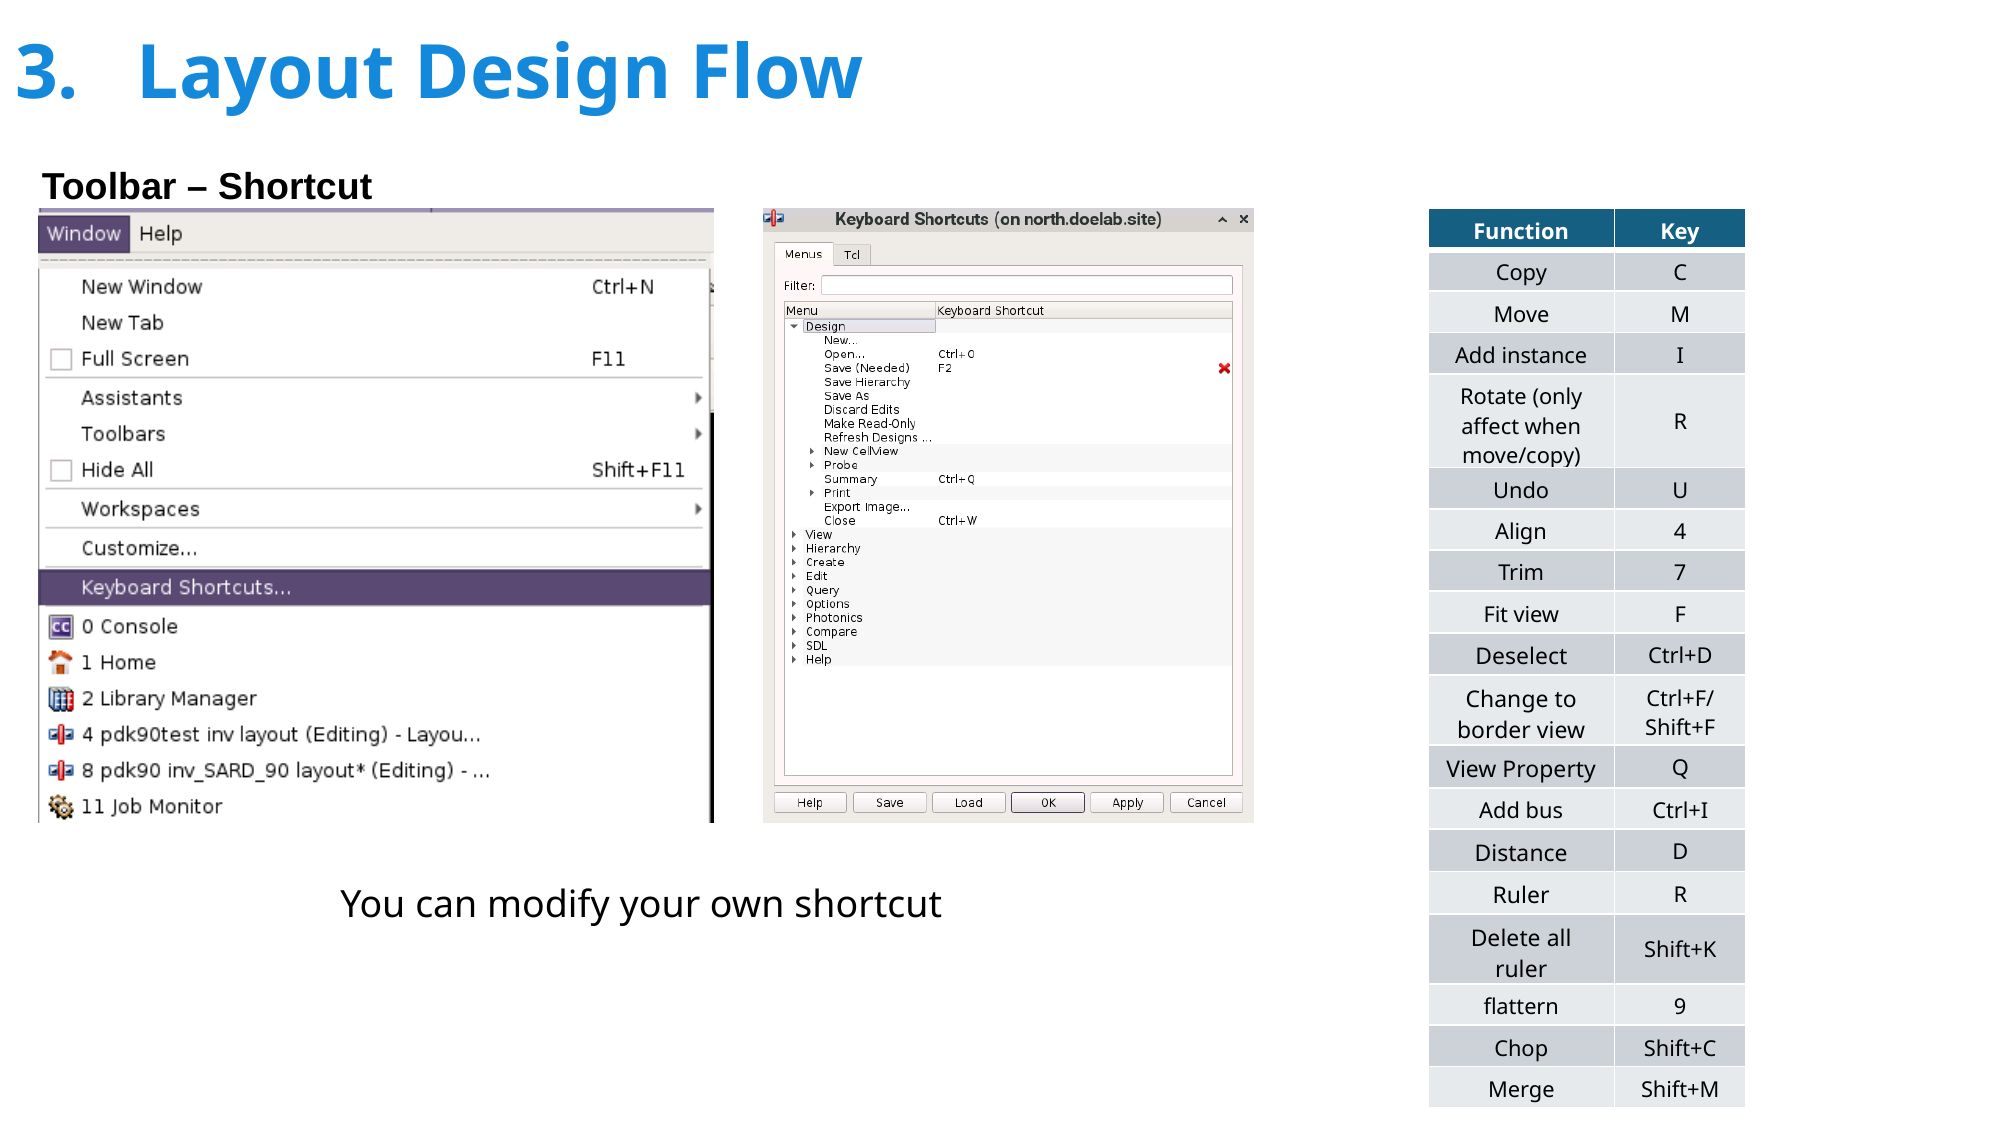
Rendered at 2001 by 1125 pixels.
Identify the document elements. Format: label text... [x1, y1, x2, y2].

table_cell Shift+M [1615, 1067, 1745, 1107]
table_cell Q [1615, 746, 1745, 787]
table_cell U [1615, 468, 1745, 508]
table_cell Rotate (only affect when move/copy) [1429, 375, 1614, 467]
table_cell Undo [1429, 468, 1614, 508]
text_box Toolbar – Shortcut [26, 132, 1965, 215]
table_cell F [1615, 592, 1745, 632]
table_cell Copy [1429, 253, 1614, 290]
table_cell R [1615, 375, 1745, 467]
text_box You can modify your own shortcut [38, 872, 1255, 933]
table_cell 9 [1615, 985, 1745, 1024]
table_cell Fit view [1429, 592, 1614, 632]
table_cell Ctrl+F/Shift+F [1615, 676, 1745, 744]
table_cell Distance [1429, 830, 1614, 871]
table_cell Ctrl+I [1615, 789, 1745, 828]
table_header Key [1615, 209, 1745, 247]
table_cell D [1615, 830, 1745, 871]
table_cell Merge [1429, 1067, 1614, 1107]
table_cell Align [1429, 510, 1614, 549]
table_cell Add bus [1429, 789, 1614, 828]
table_cell Chop [1429, 1026, 1614, 1066]
table_cell Shift+K [1615, 915, 1745, 983]
table_cell M [1615, 292, 1745, 332]
table_cell C [1615, 253, 1745, 290]
table_cell Move [1429, 292, 1614, 332]
table_cell R [1615, 872, 1745, 913]
table_cell 4 [1615, 510, 1745, 549]
table_cell Shift+C [1615, 1026, 1745, 1066]
table_cell flattern [1429, 985, 1614, 1024]
table_cell Ctrl+D [1615, 634, 1745, 674]
table_cell View Property [1429, 746, 1614, 787]
table_cell Deselect [1429, 634, 1614, 674]
table_cell Change to border view [1429, 676, 1614, 744]
title Layout Design Flow [0, 0, 1725, 183]
table_cell Trim [1429, 551, 1614, 590]
table_cell 7 [1615, 551, 1745, 590]
picture [763, 207, 1255, 824]
table_cell Delete all ruler [1429, 915, 1614, 983]
table_cell Add instance [1429, 333, 1614, 373]
table_header Function [1429, 209, 1614, 247]
table_cell I [1615, 333, 1745, 373]
table_cell Ruler [1429, 872, 1614, 913]
picture [37, 207, 714, 824]
